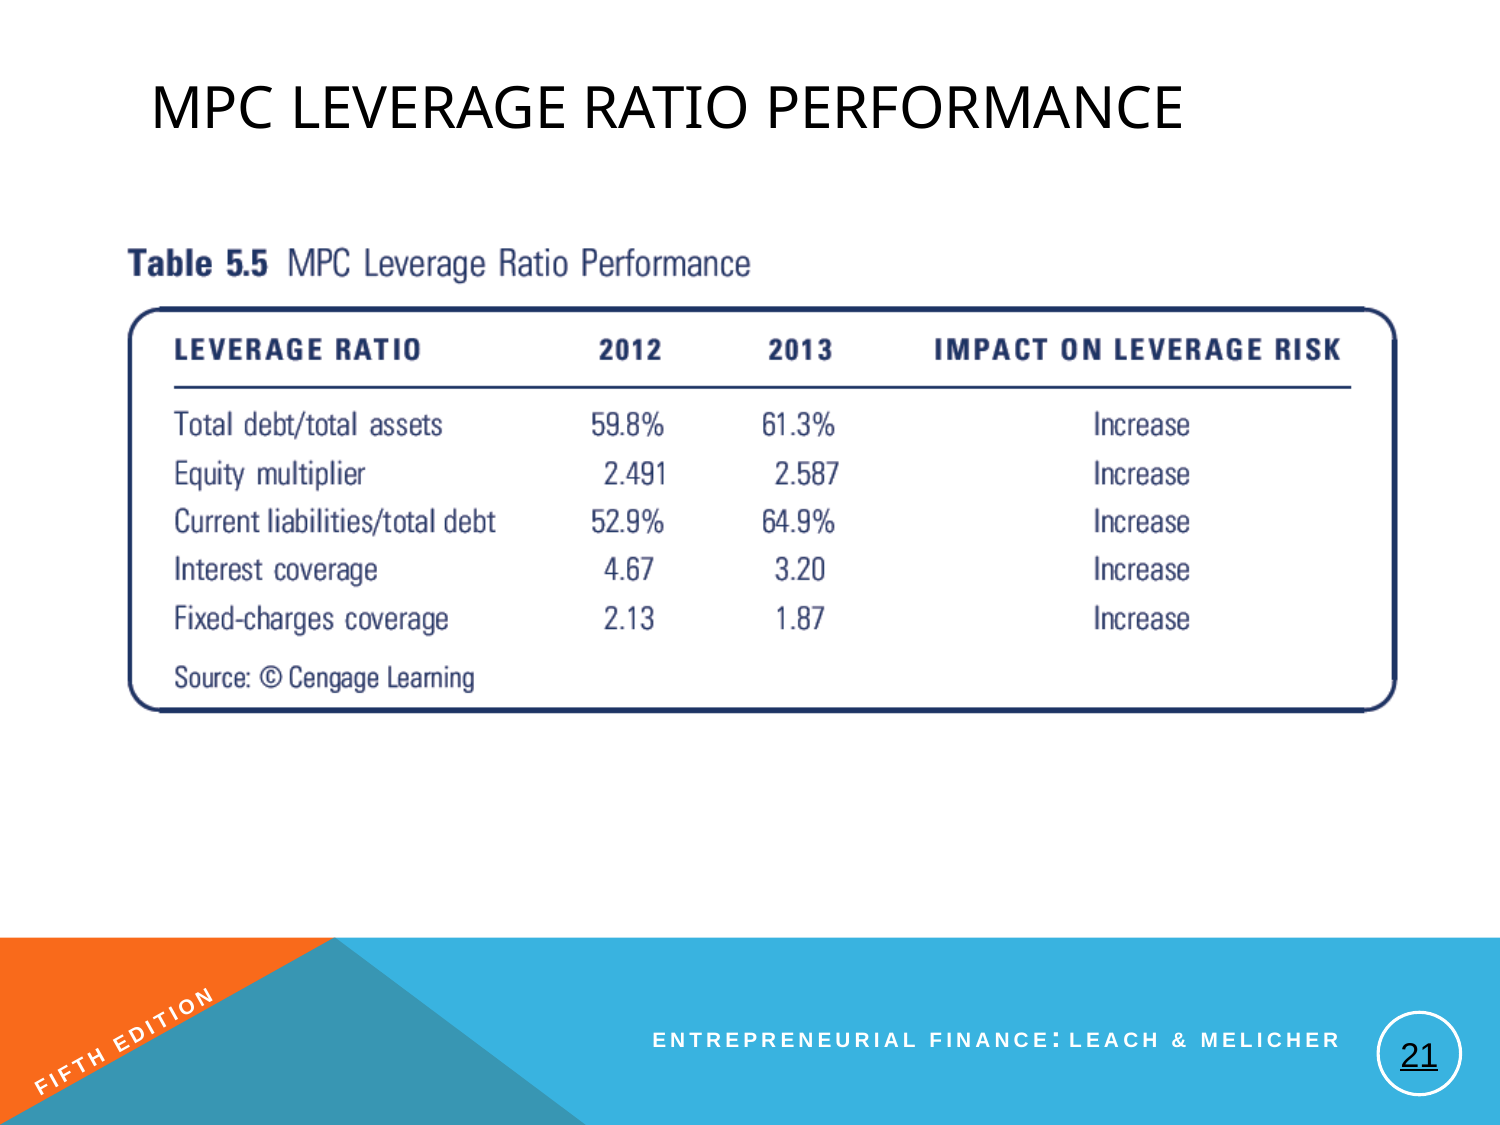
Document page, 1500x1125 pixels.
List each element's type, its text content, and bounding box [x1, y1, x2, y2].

slide_number 21 [1376, 1010, 1463, 1097]
picture [112, 237, 1418, 739]
title MPC Leverage Ratio Performance [135, 60, 1369, 150]
